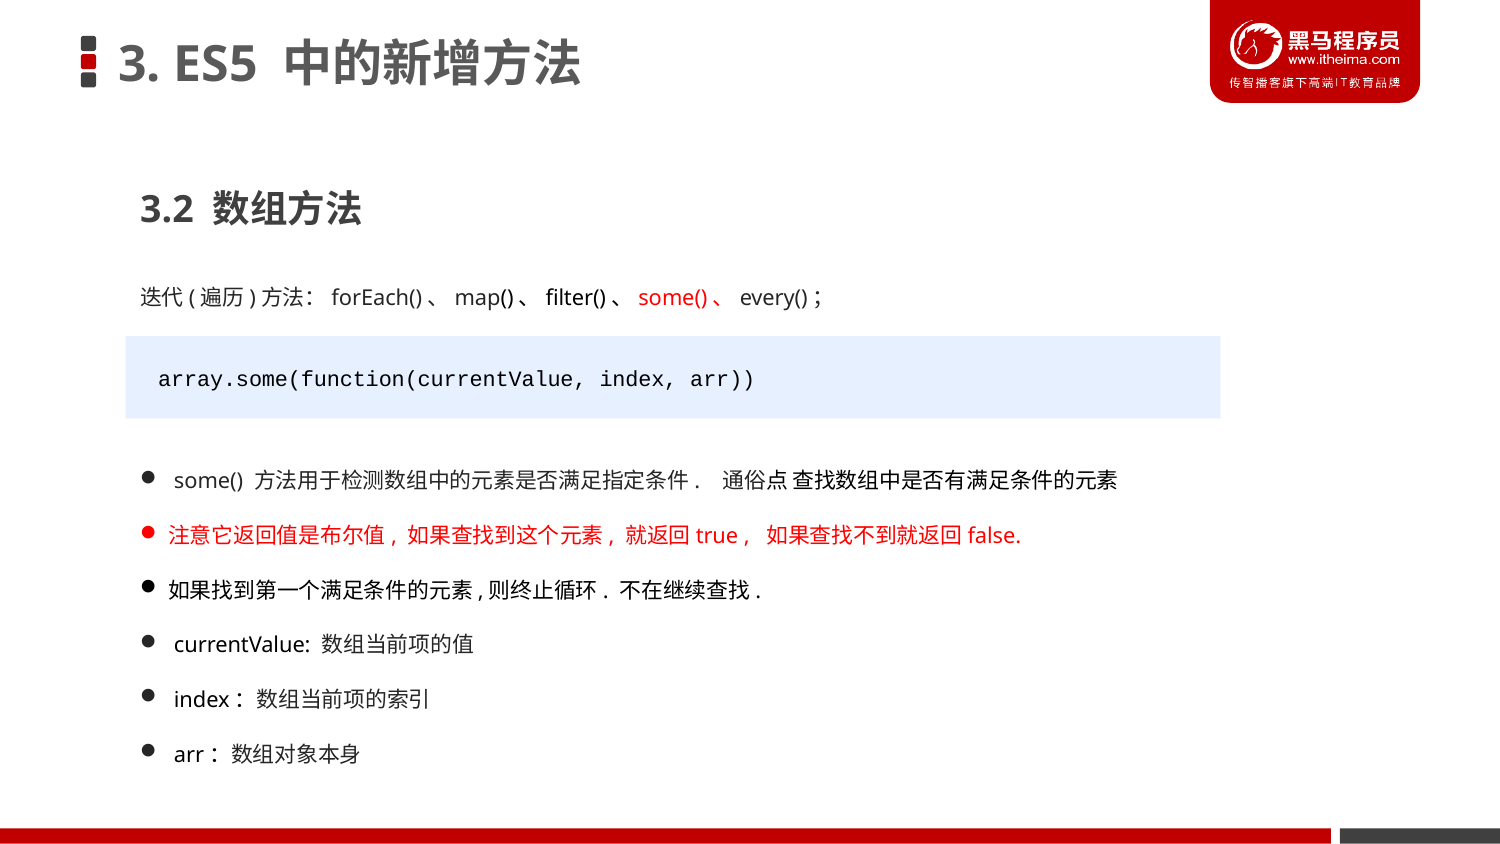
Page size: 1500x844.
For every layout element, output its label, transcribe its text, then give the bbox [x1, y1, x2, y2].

list 3.2 数组方法 [125, 183, 1195, 272]
text_box some() 方法用于检测数组中的元素是否满足指定条件. 通俗点 查找数组中是否有满足条件的元素 注意它返回值是布尔值, 如果查找到这个元素, 就返回true , 如果查找不到就返回false. 如果找到第一个满足条件的元素,则终止循环. 不在继续查找. currentValue: 数组当前项的值 index：数组当前项的索引 arr：数组对象本身 [125, 446, 1346, 811]
title 3. ES5 中的新增方法 [103, 0, 1209, 130]
text_box array.some(function(currentValue, index, arr)) [124, 335, 1221, 419]
picture [1211, 11, 1419, 97]
text_box 迭代(遍历)方法：forEach()、map()、filter()、some()、every()； [125, 263, 1209, 335]
